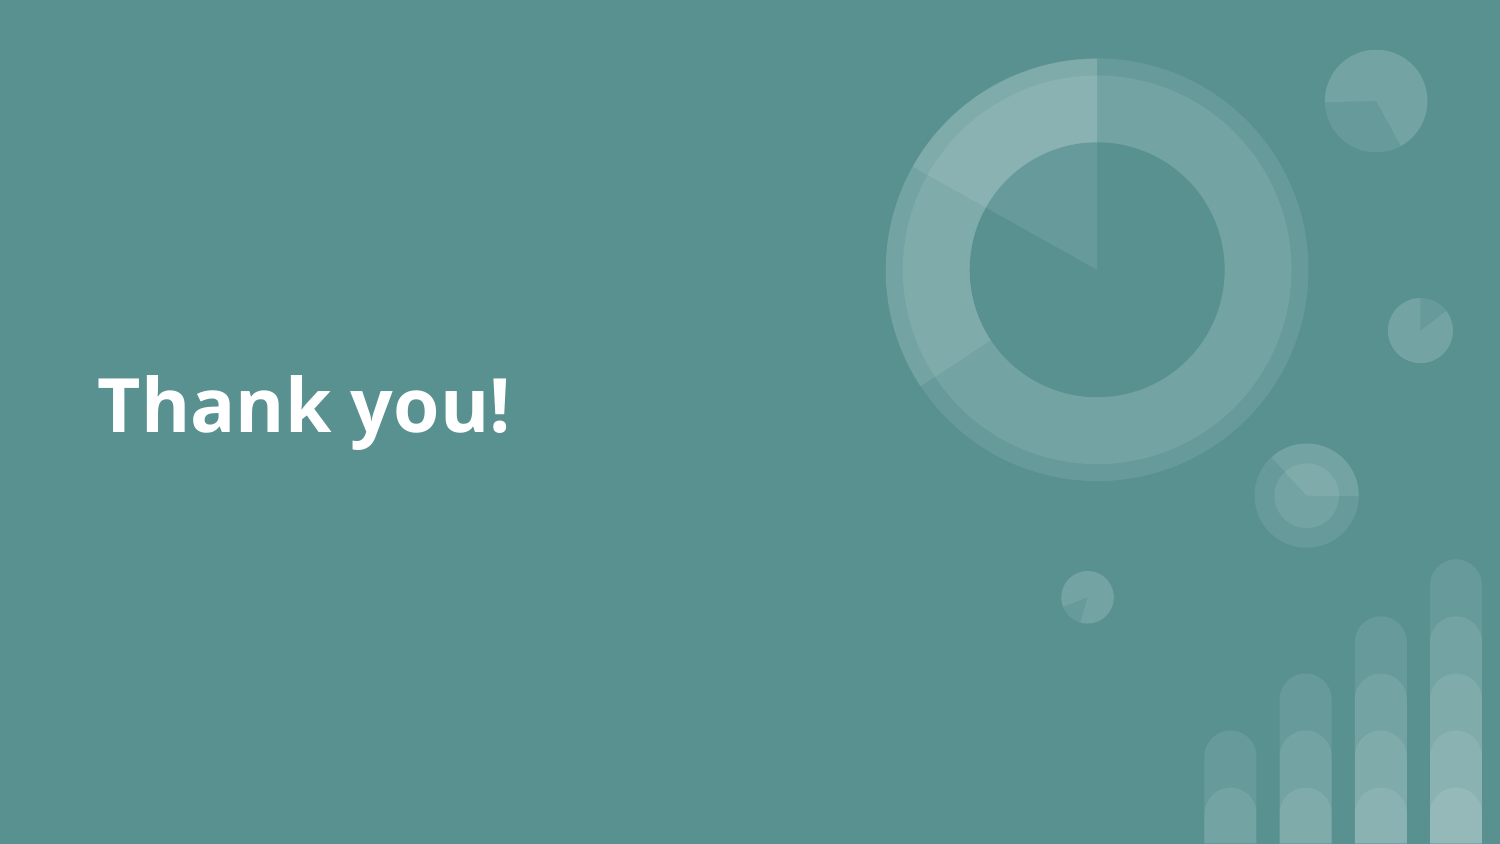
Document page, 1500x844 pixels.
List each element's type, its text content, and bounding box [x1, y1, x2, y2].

title Thank you! [82, 46, 1445, 759]
